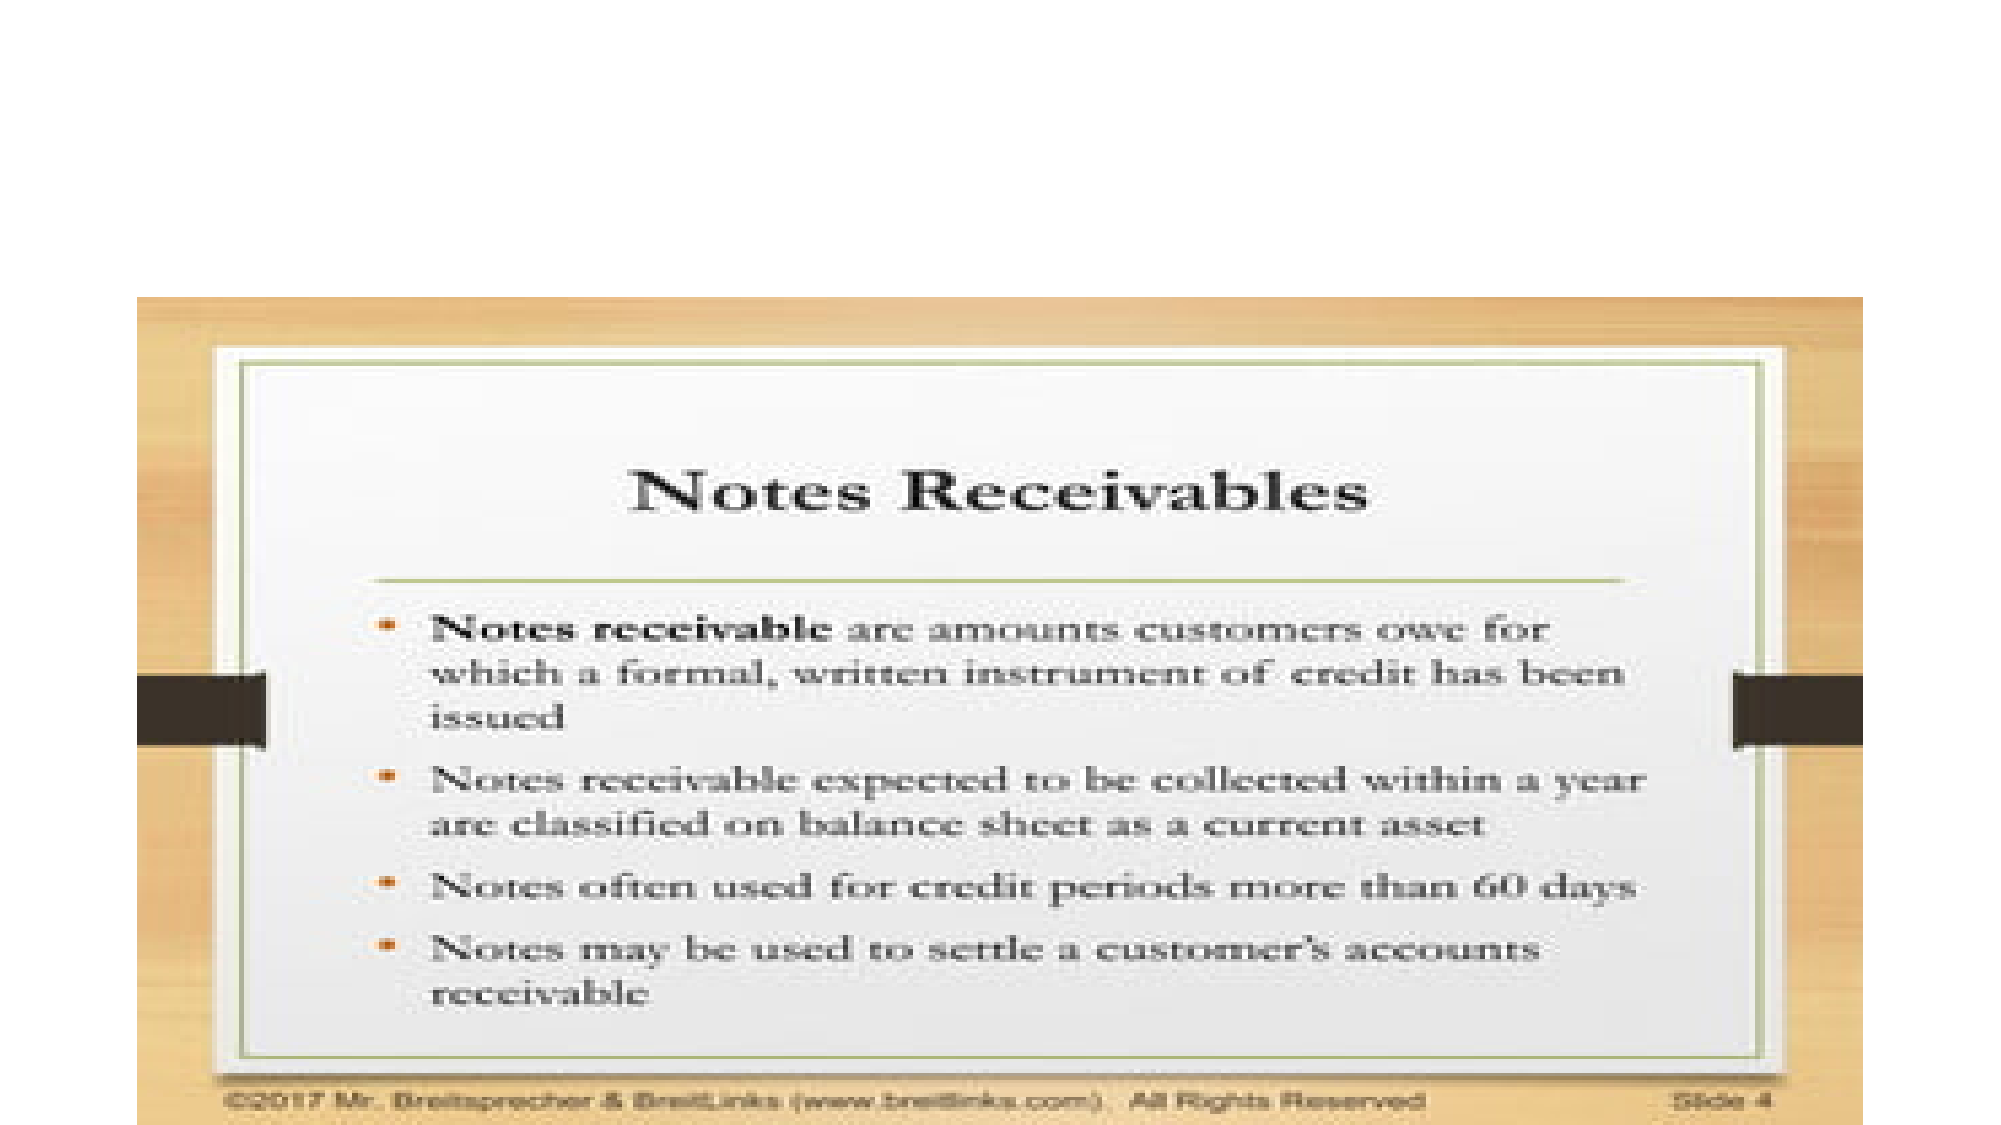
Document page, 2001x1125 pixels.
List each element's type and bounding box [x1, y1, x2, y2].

list [137, 297, 1863, 1125]
